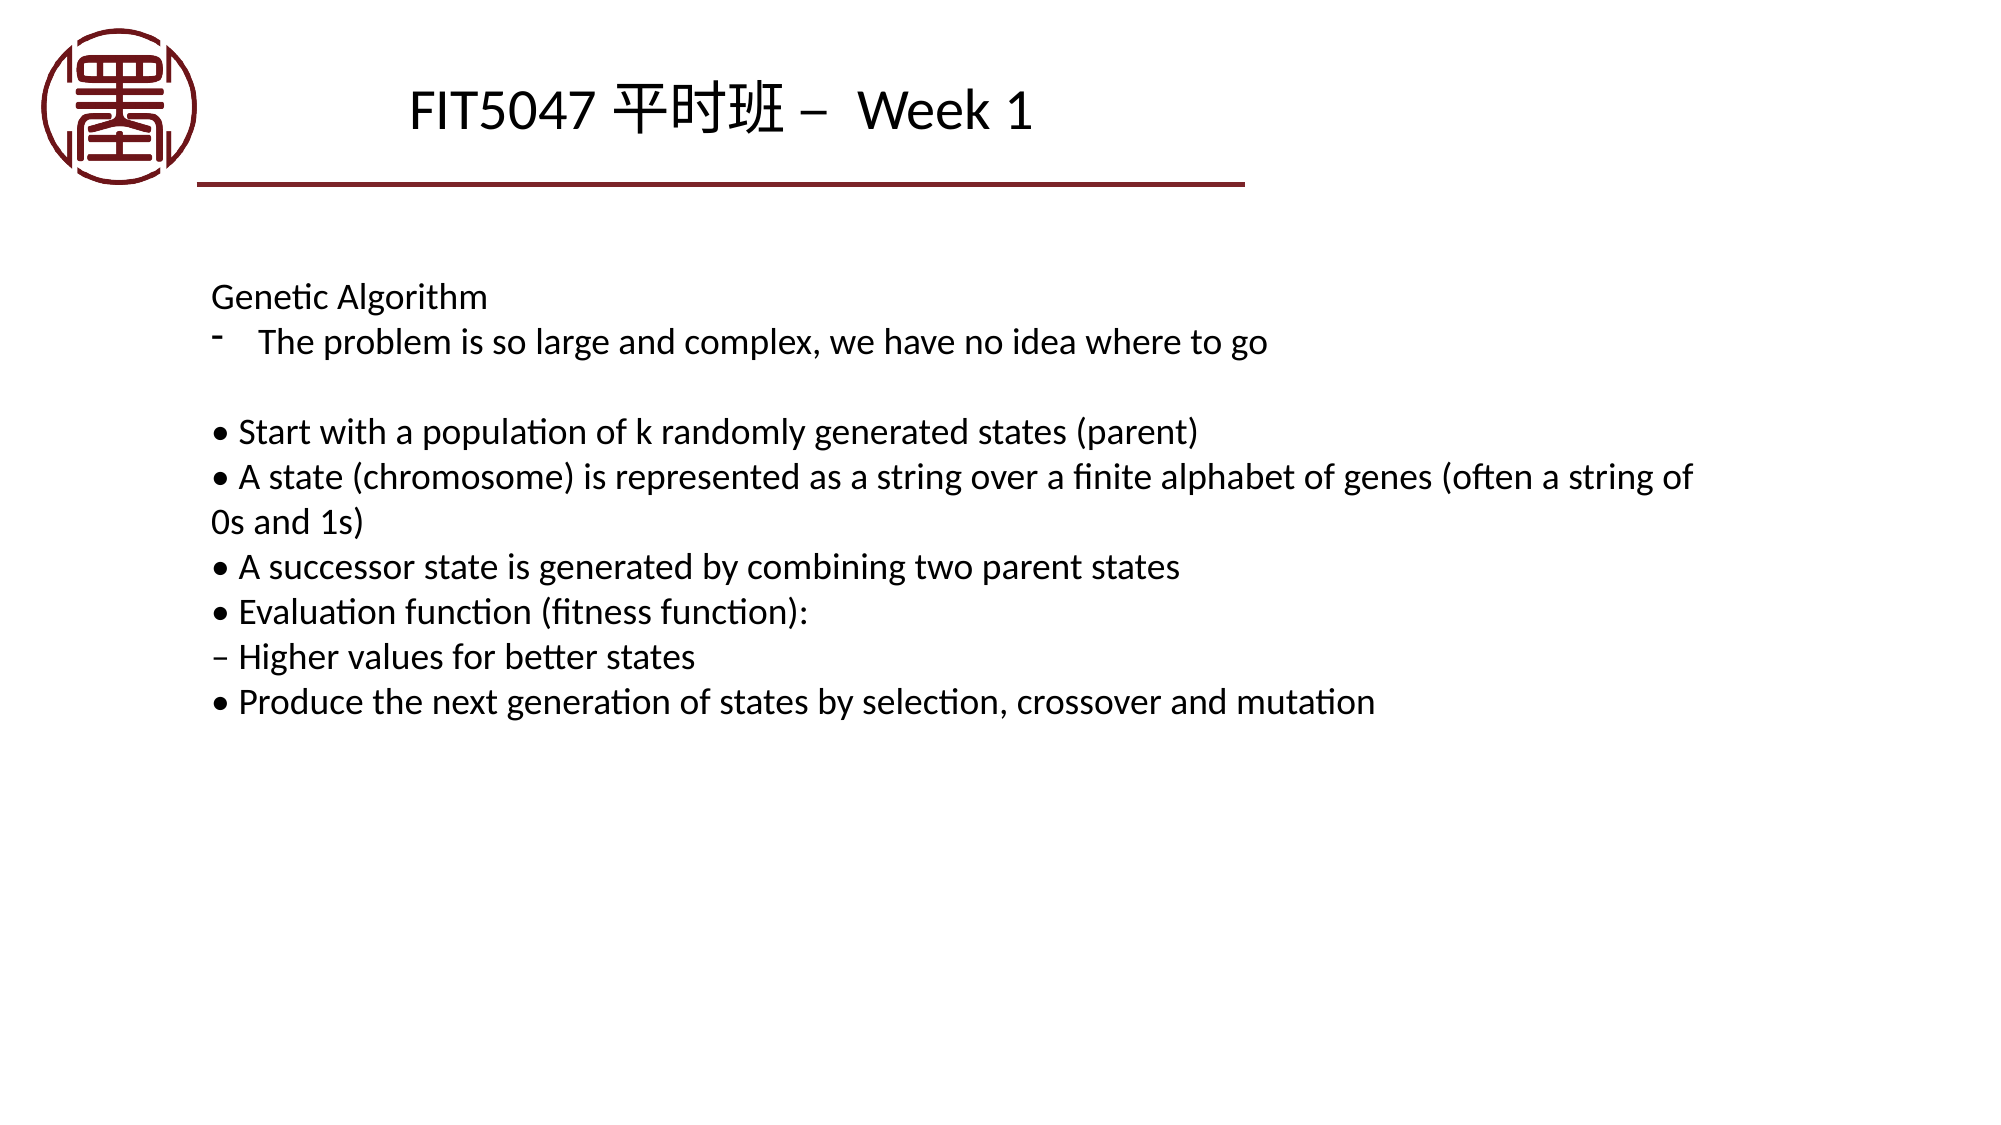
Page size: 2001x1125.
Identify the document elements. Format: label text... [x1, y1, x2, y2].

picture [41, 28, 197, 185]
text_box FIT5047平时班 – Week 1 [394, 63, 1049, 149]
text_box Genetic Algorithm The problem is so large and complex, we have no idea where to go • Start with a population of k randomly generated states (parent) • A state (chromosome) is represented as a string over a finite alphabet of genes (often a string of 0s and 1s) • A successor state is generated by combining two parent states • Evaluation function (fitness function): – Higher values for better states • Produce the next generation of states by selection, crossover and mutation [196, 264, 1717, 730]
